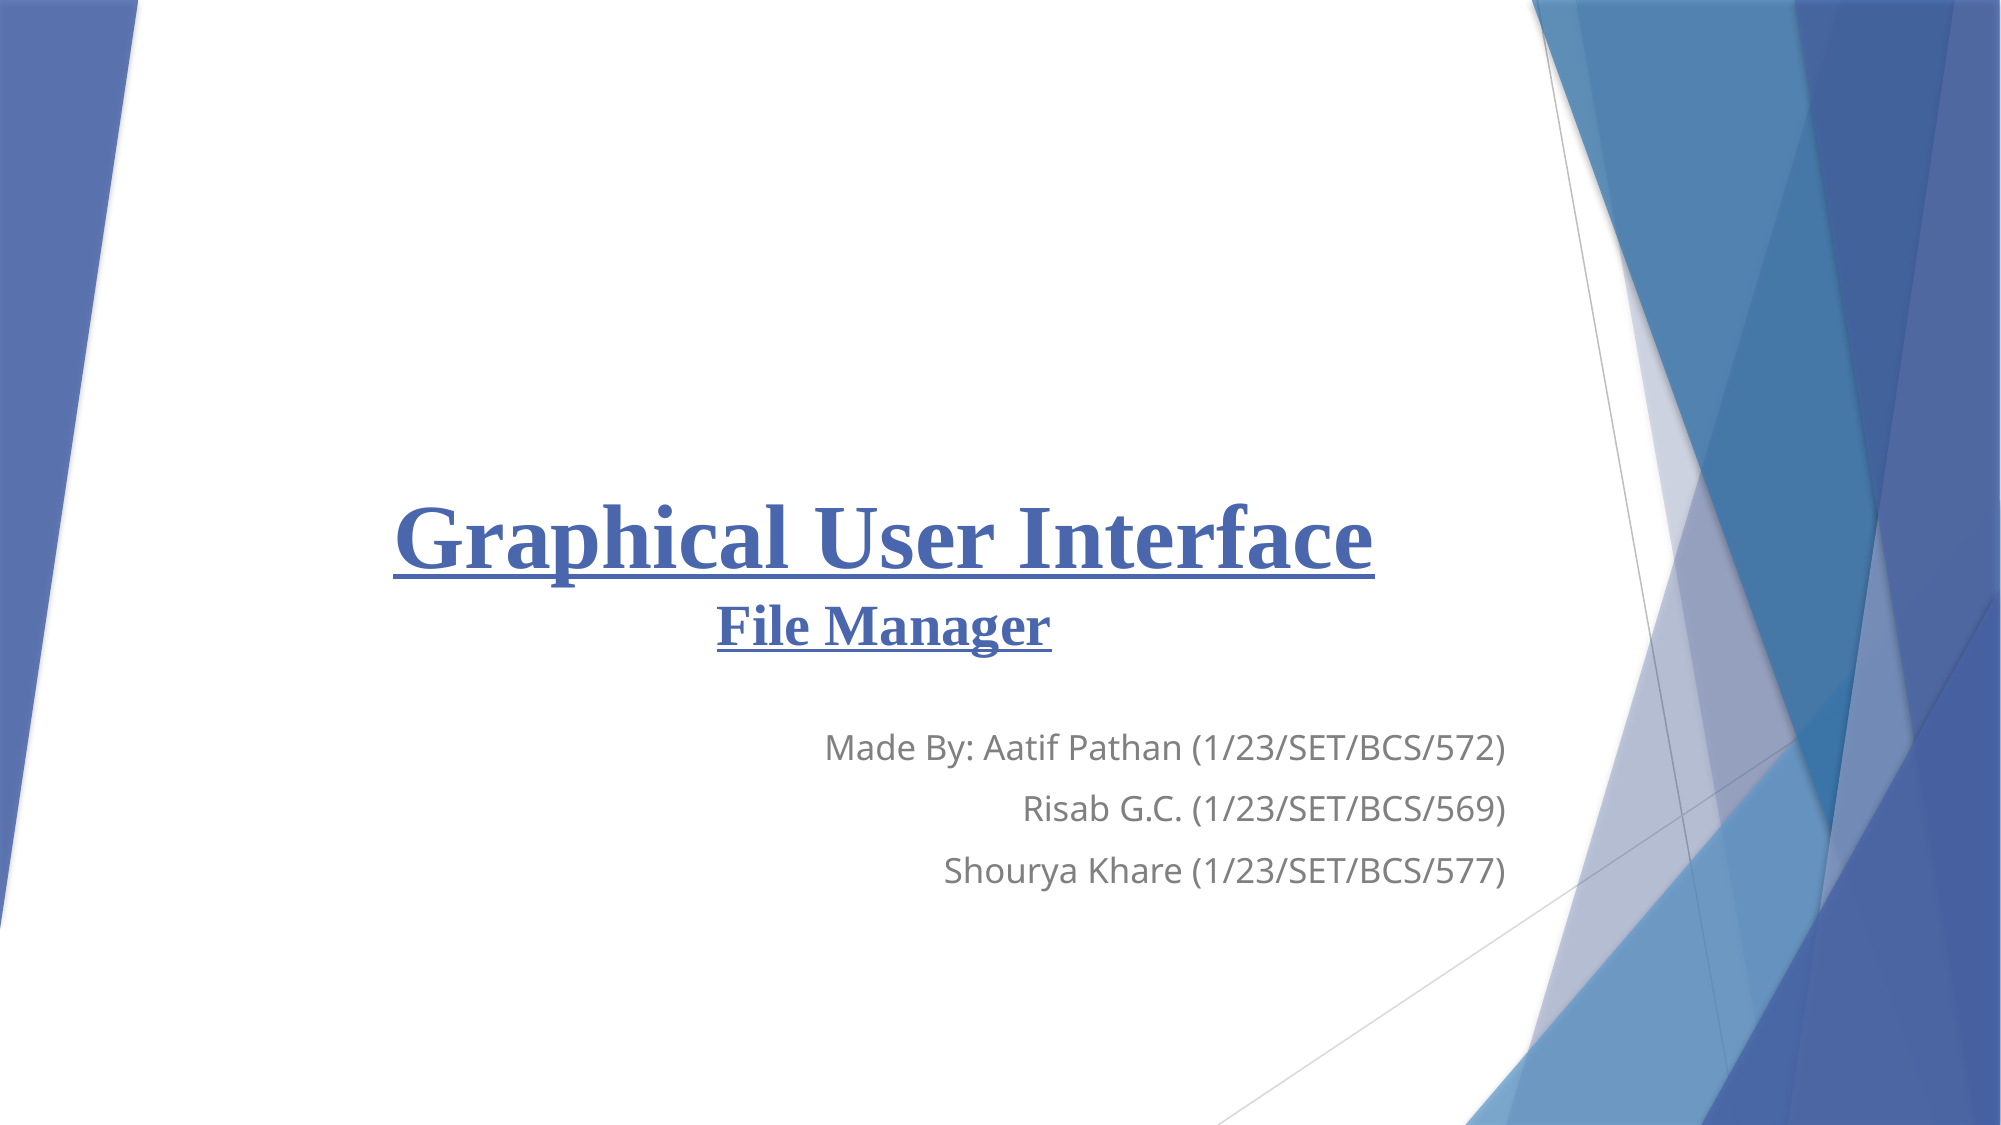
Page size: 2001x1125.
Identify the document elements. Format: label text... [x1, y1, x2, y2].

subtitle Made By: Aatif Pathan (1/23/SET/BCS/572) Risab G.C. (1/23/SET/BCS/569) Shourya Khare (1/23/SET/BCS/577) [247, 718, 1522, 899]
title Graphical User Interface File Manager [247, 394, 1522, 665]
